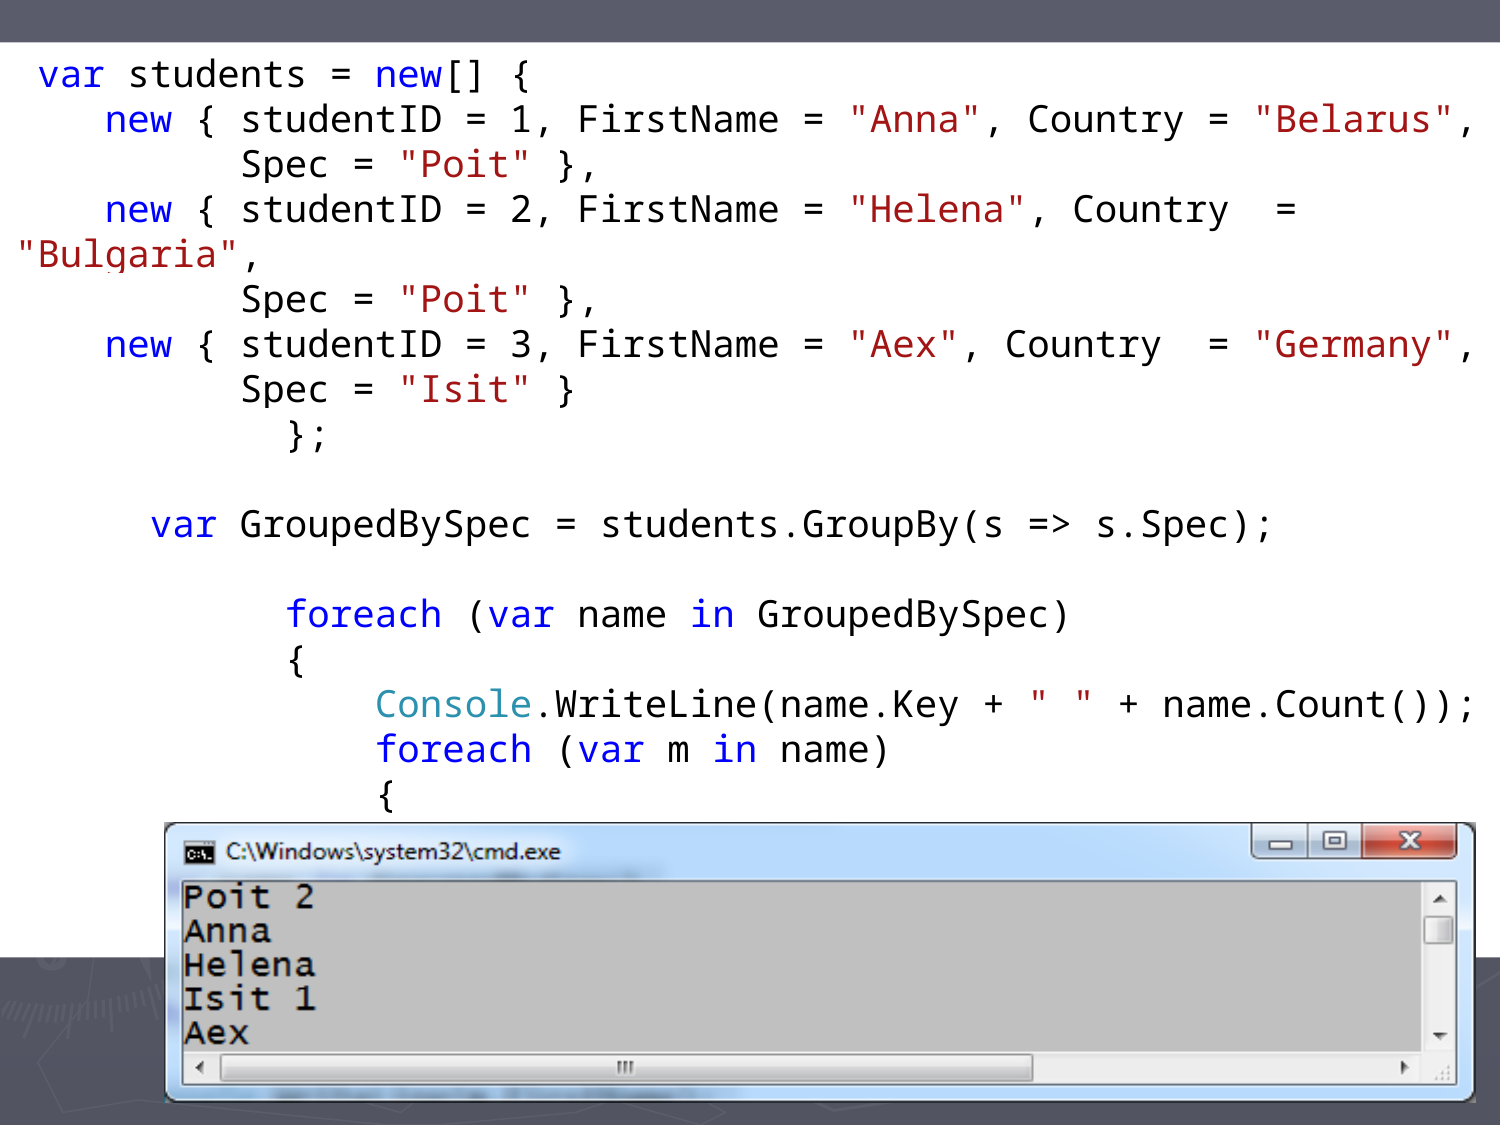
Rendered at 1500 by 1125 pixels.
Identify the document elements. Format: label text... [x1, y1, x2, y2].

text_box var students = new[] { new { studentID = 1, FirstName = "Anna", Country = "Belarus", Spec = "Poit" }, new { studentID = 2, FirstName = "Helena", Country = "Bulgaria", Spec = "Poit" }, new { studentID = 3, FirstName = "Aex", Country = "Germany", Spec = "Isit" } }; var GroupedBySpec = students.GroupBy(s => s.Spec); foreach (var name in GroupedBySpec) { Console.WriteLine(name.Key + " " + name.Count()); foreach (var m in name) { Console.WriteLine(m.FirstName); } } [0, 42, 1500, 958]
picture [163, 822, 1476, 1104]
